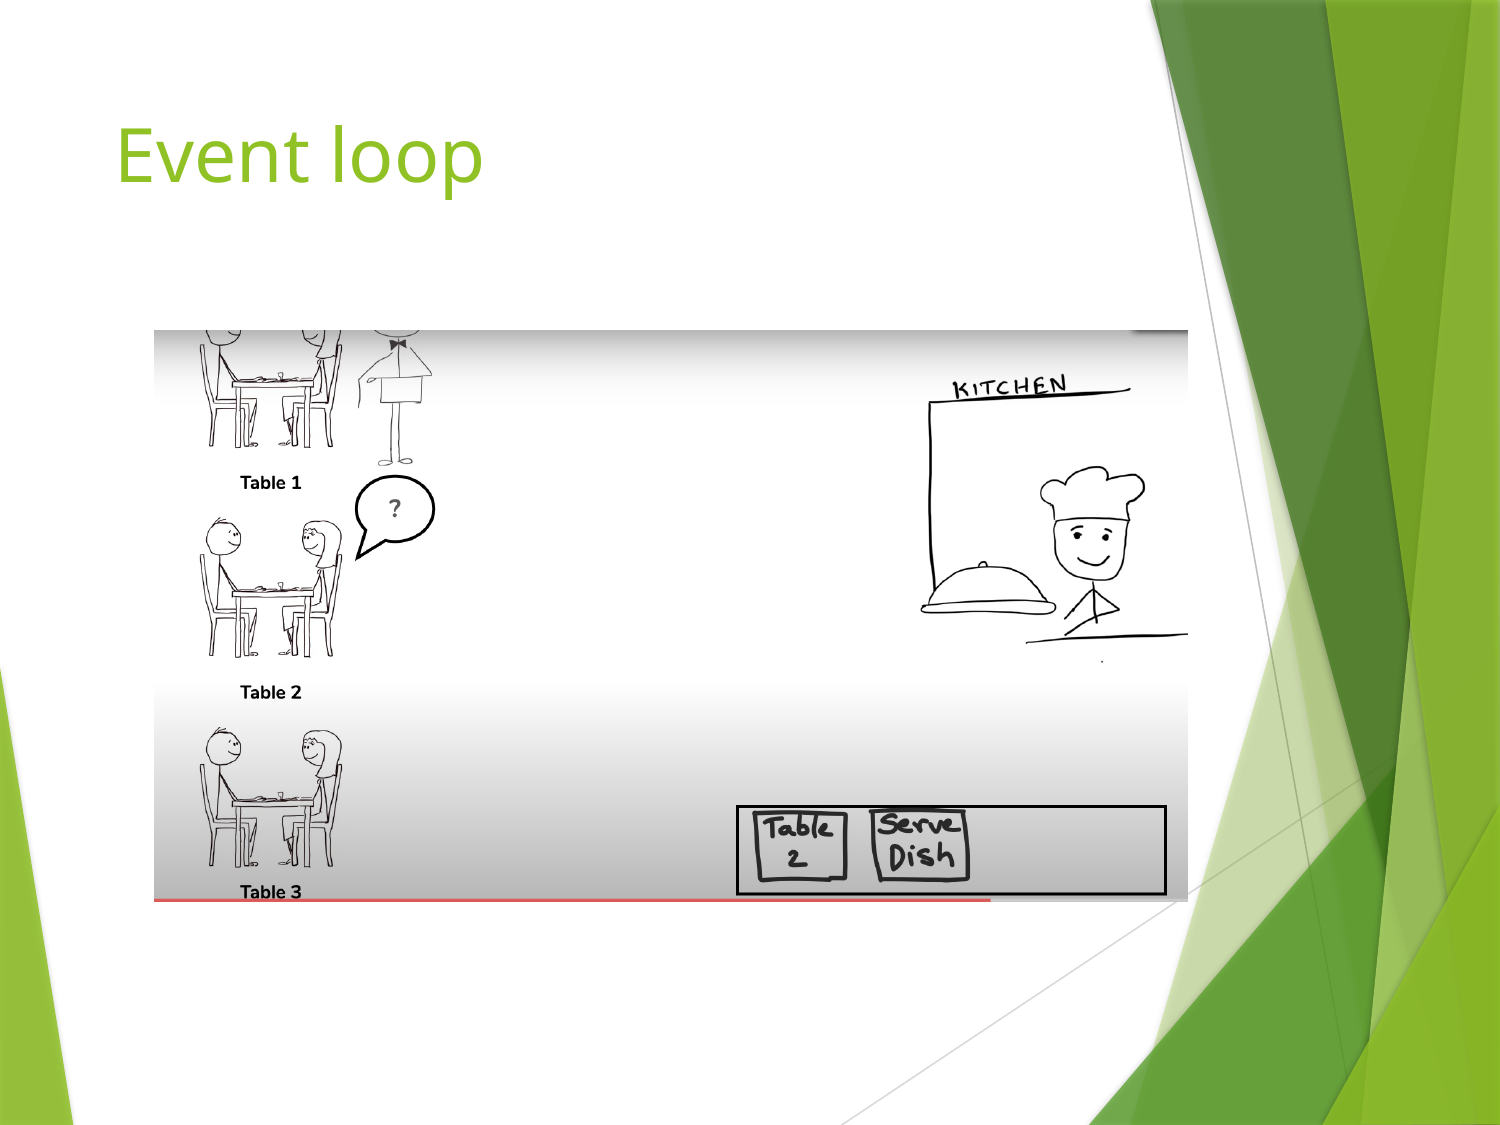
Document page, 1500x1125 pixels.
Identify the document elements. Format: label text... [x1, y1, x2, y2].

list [153, 330, 1189, 903]
title Event loop [99, 99, 1142, 317]
